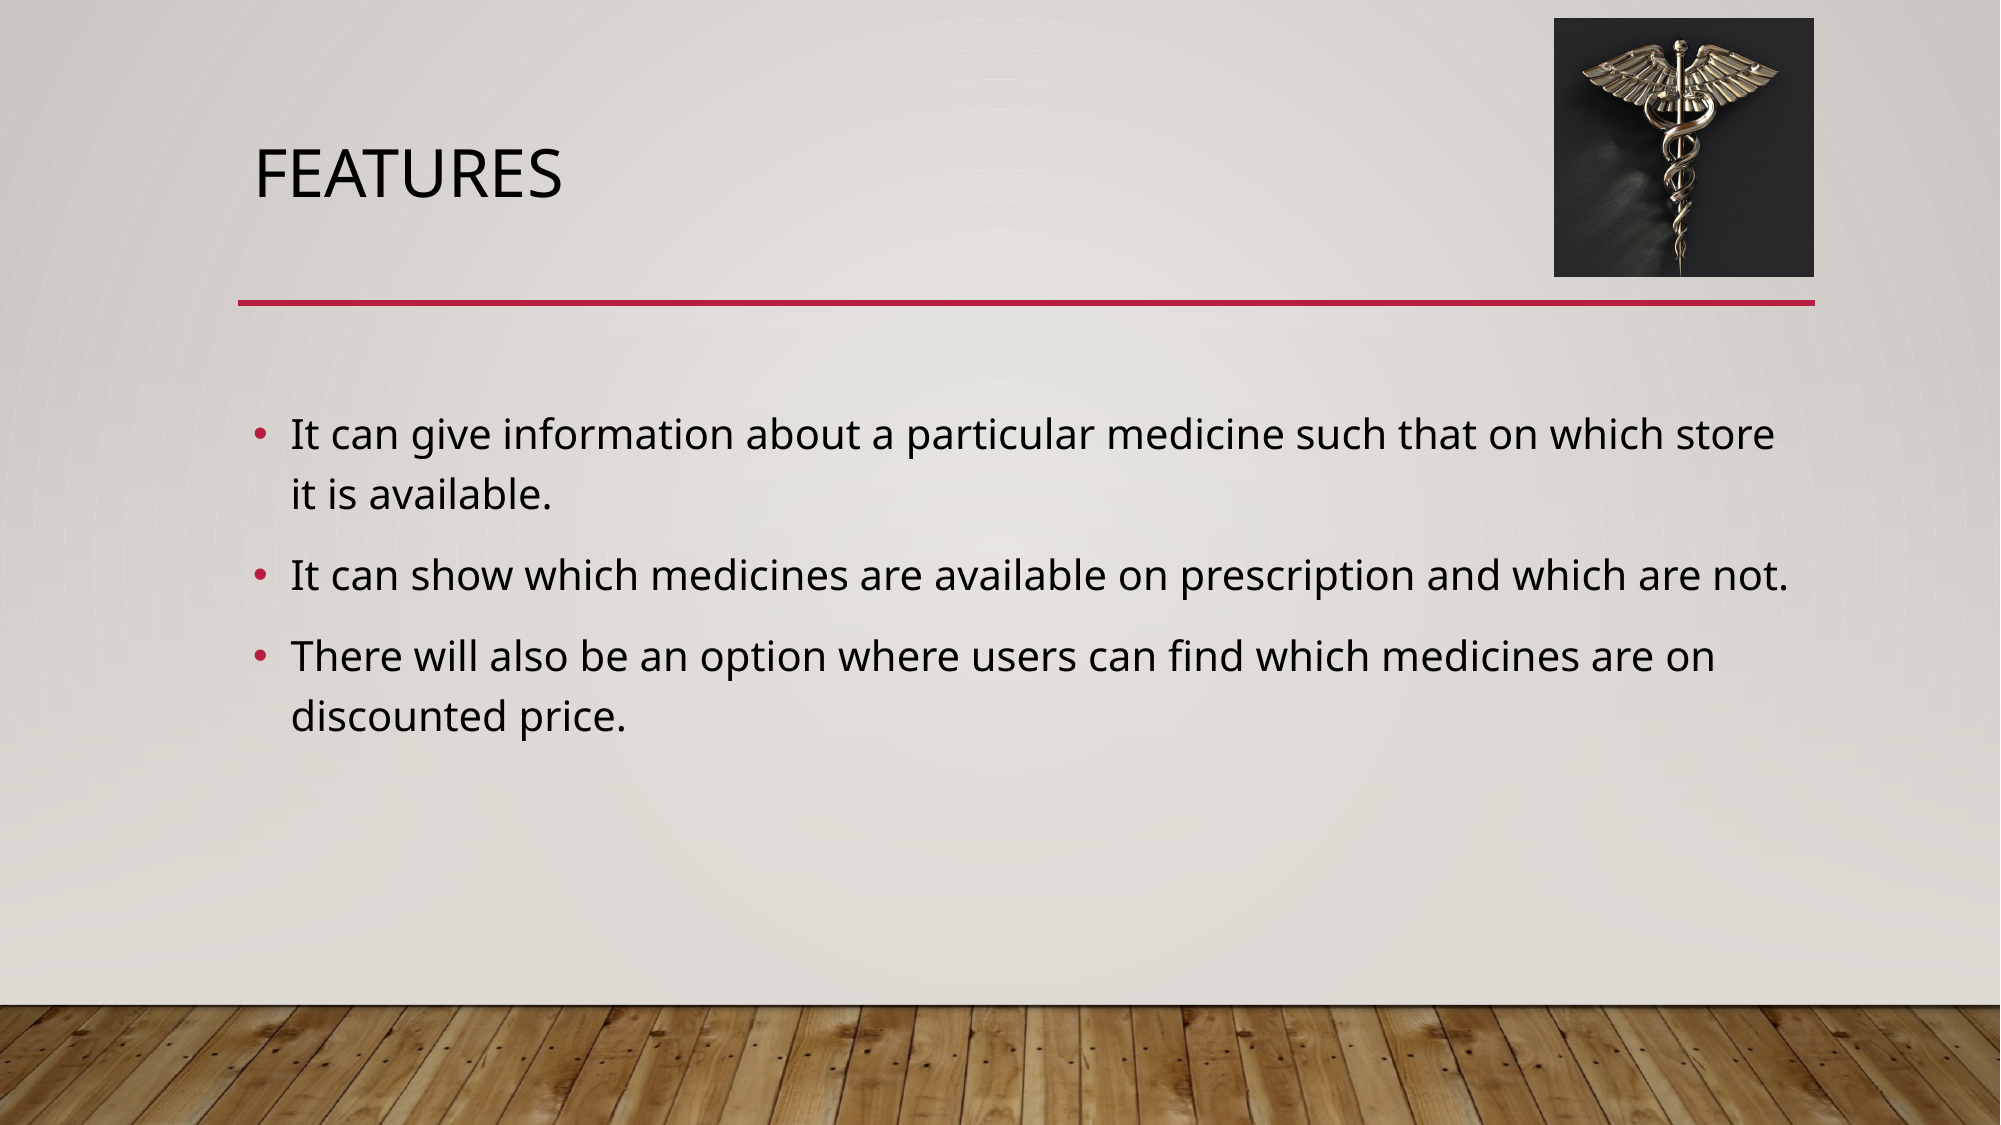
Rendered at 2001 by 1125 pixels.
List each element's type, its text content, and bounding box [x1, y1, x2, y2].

picture [1554, 17, 1814, 277]
title features [238, 131, 1814, 305]
picture [0, 1005, 2000, 1125]
list It can give information about a particular medicine such that on which store it is available. It can show which medicines are available on prescription and which are not. There will also be an option where users can find which medicines are on discounted price. [238, 390, 1814, 957]
